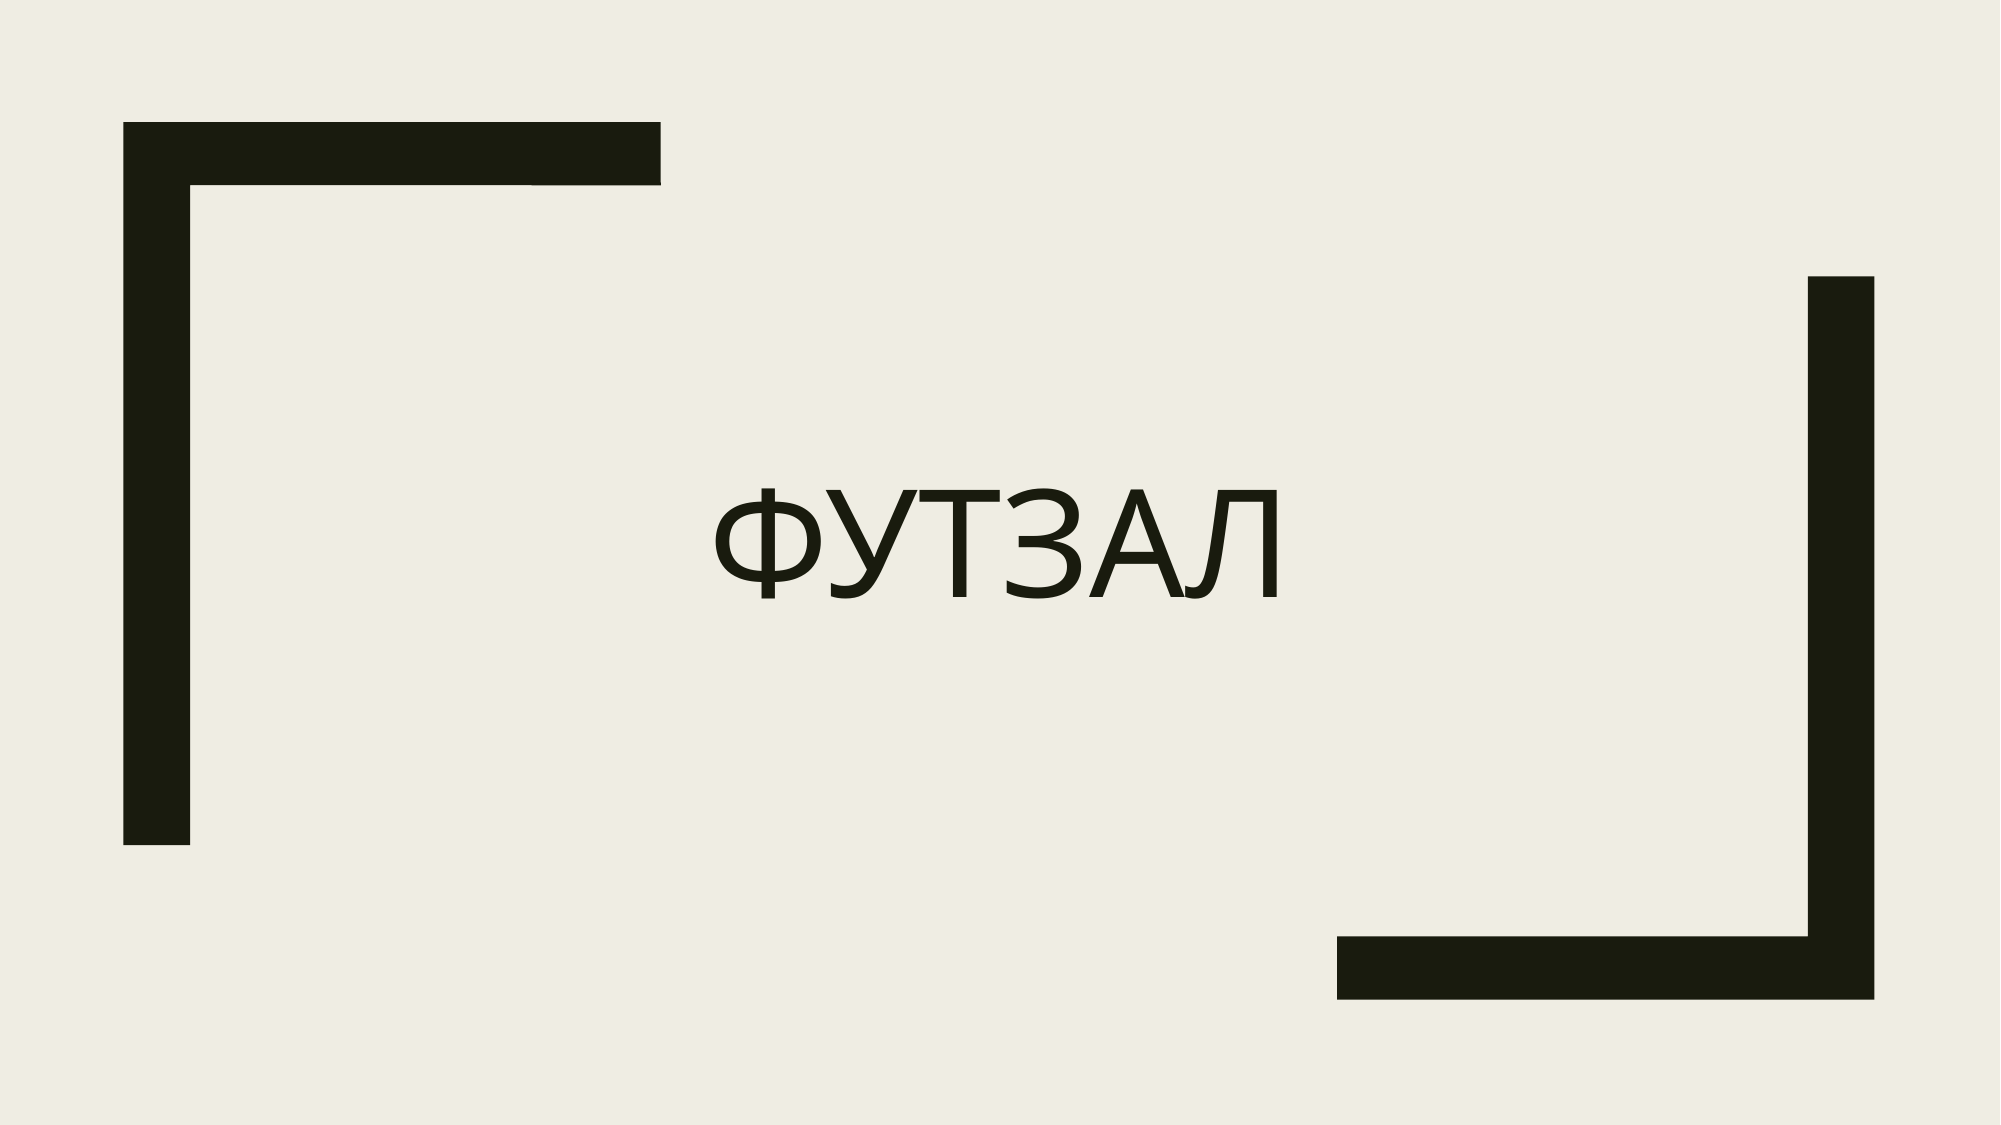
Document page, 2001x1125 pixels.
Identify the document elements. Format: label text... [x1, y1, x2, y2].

title ФУТЗАЛ [314, 293, 1686, 638]
